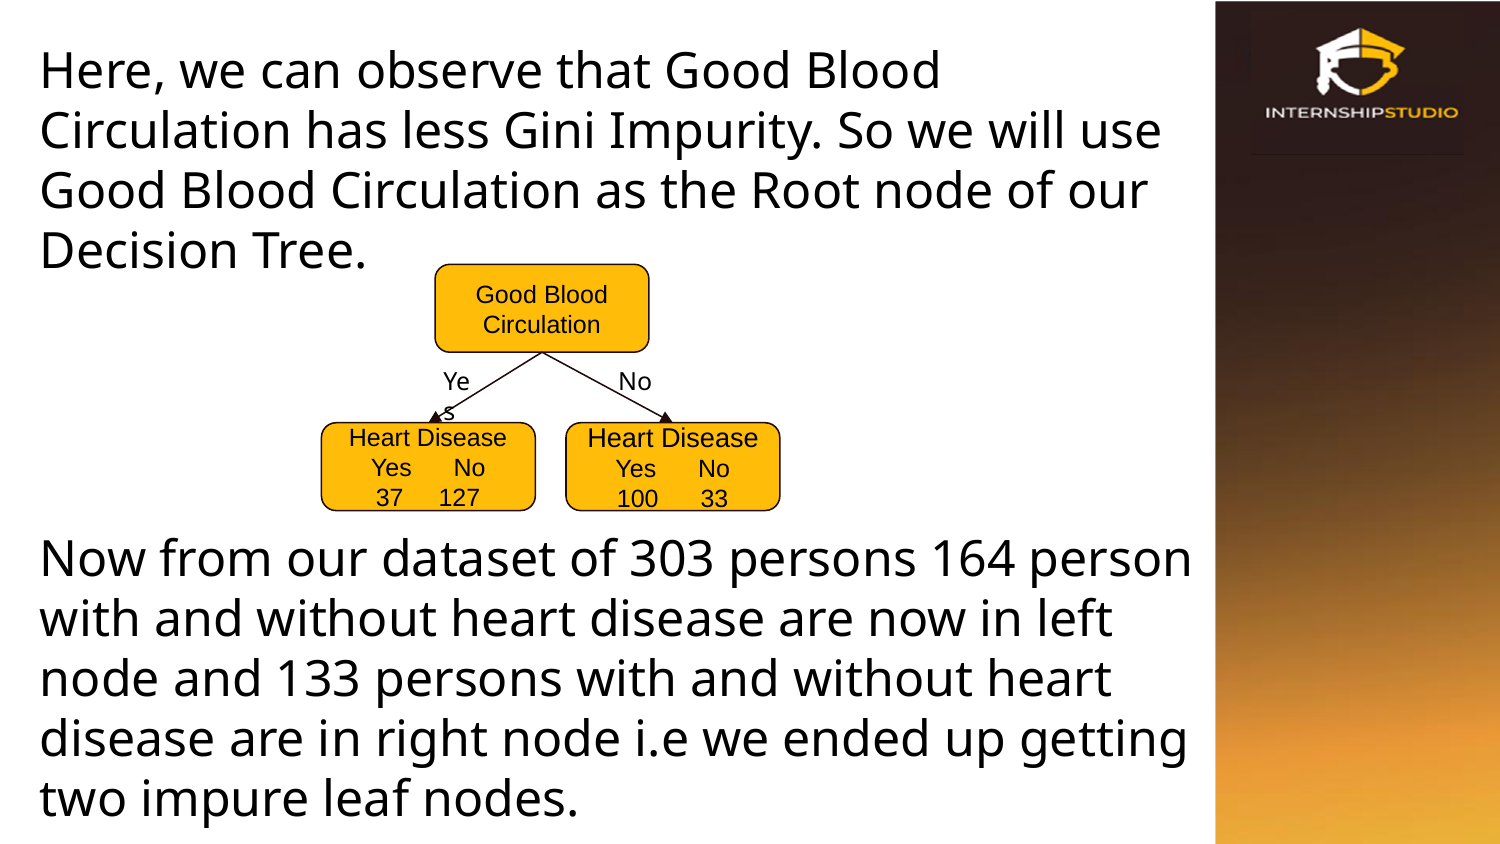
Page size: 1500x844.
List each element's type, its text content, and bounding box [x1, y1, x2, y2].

list Now from our dataset of 303 persons 164 person with and without heart disease are now in left node and 133 persons with and without heart disease are in right node i.e we ended up getting two impure leaf nodes. [24, 518, 1213, 827]
text_box Good Blood Circulation [435, 264, 649, 350]
text_box Heart Disease Yes No 100 33 [565, 422, 780, 511]
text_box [428, 351, 540, 423]
list Here, we can observe that Good Blood Circulation has less Gini Impurity. So we will use Good Blood Circulation as the Root node of our Decision Tree. [24, 31, 1213, 248]
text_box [541, 351, 674, 423]
text_box Heart Disease Yes No 37 127 [321, 422, 536, 511]
picture [1215, 2, 1500, 844]
